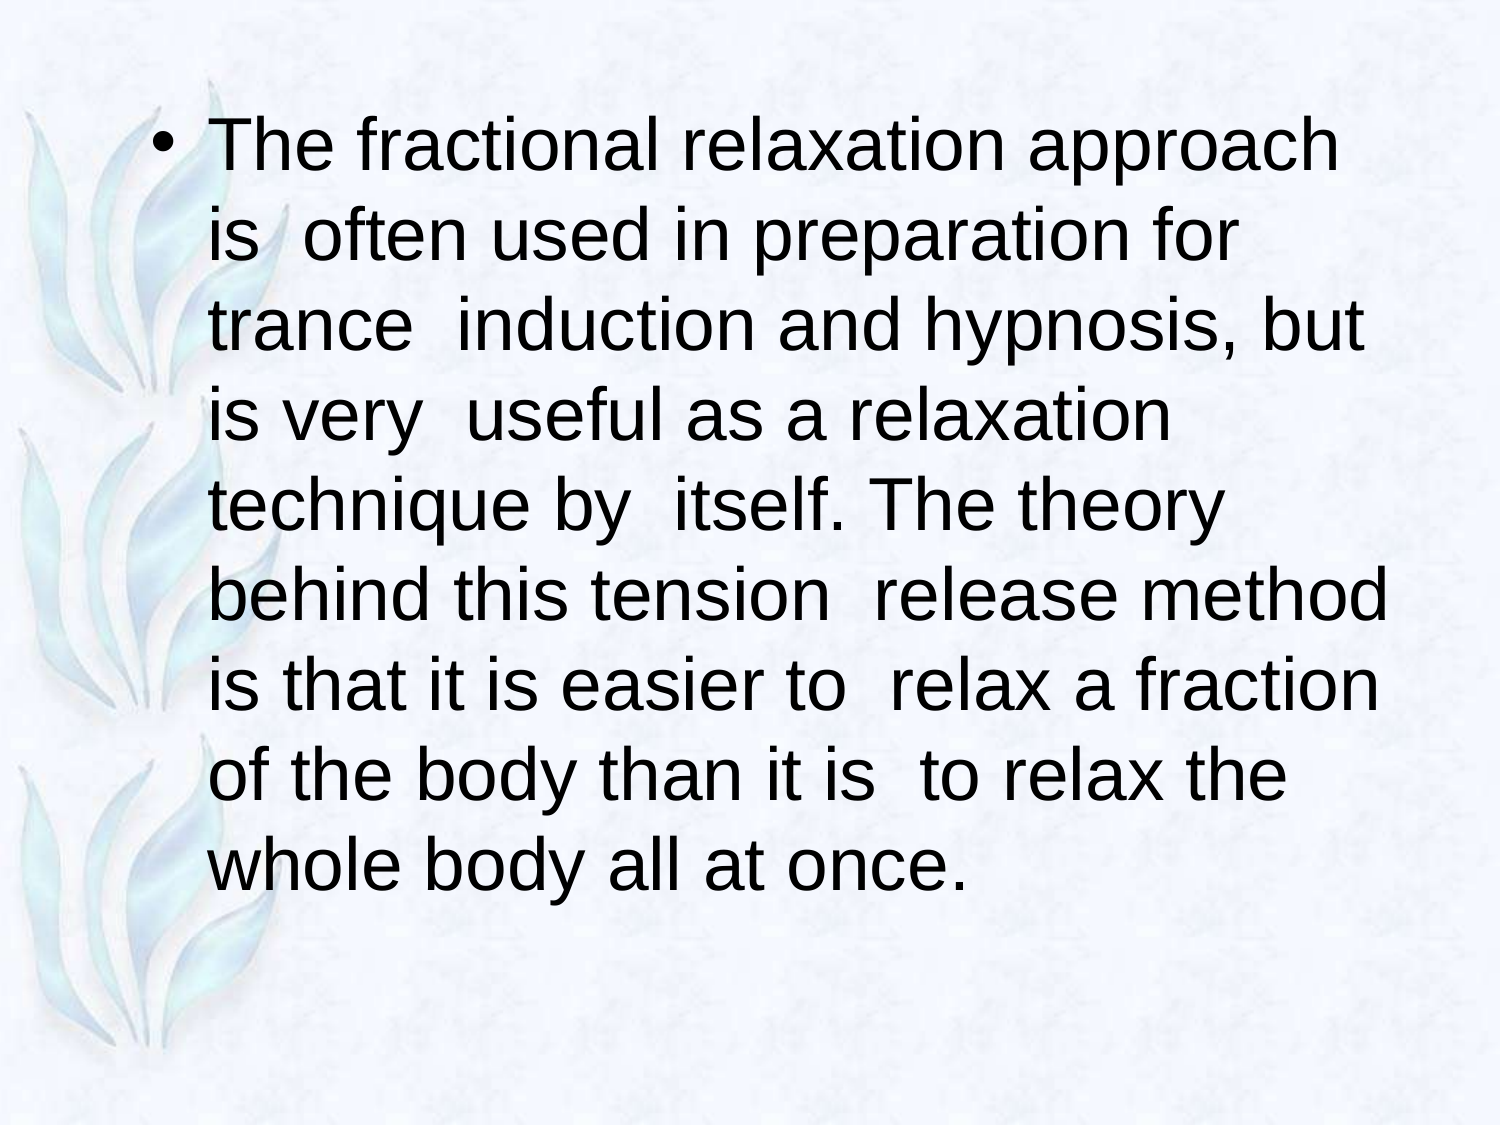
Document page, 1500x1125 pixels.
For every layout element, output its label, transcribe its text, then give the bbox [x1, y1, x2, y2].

picture [0, 0, 1500, 1125]
text_box The fractional relaxation approach is often used in preparation for trance induction and hypnosis, but is very useful as a relaxation technique by itself. The theory behind this tension release method is that it is easier to relax a fraction of the body than it is to relax the whole body all at once. [148, 93, 1418, 906]
